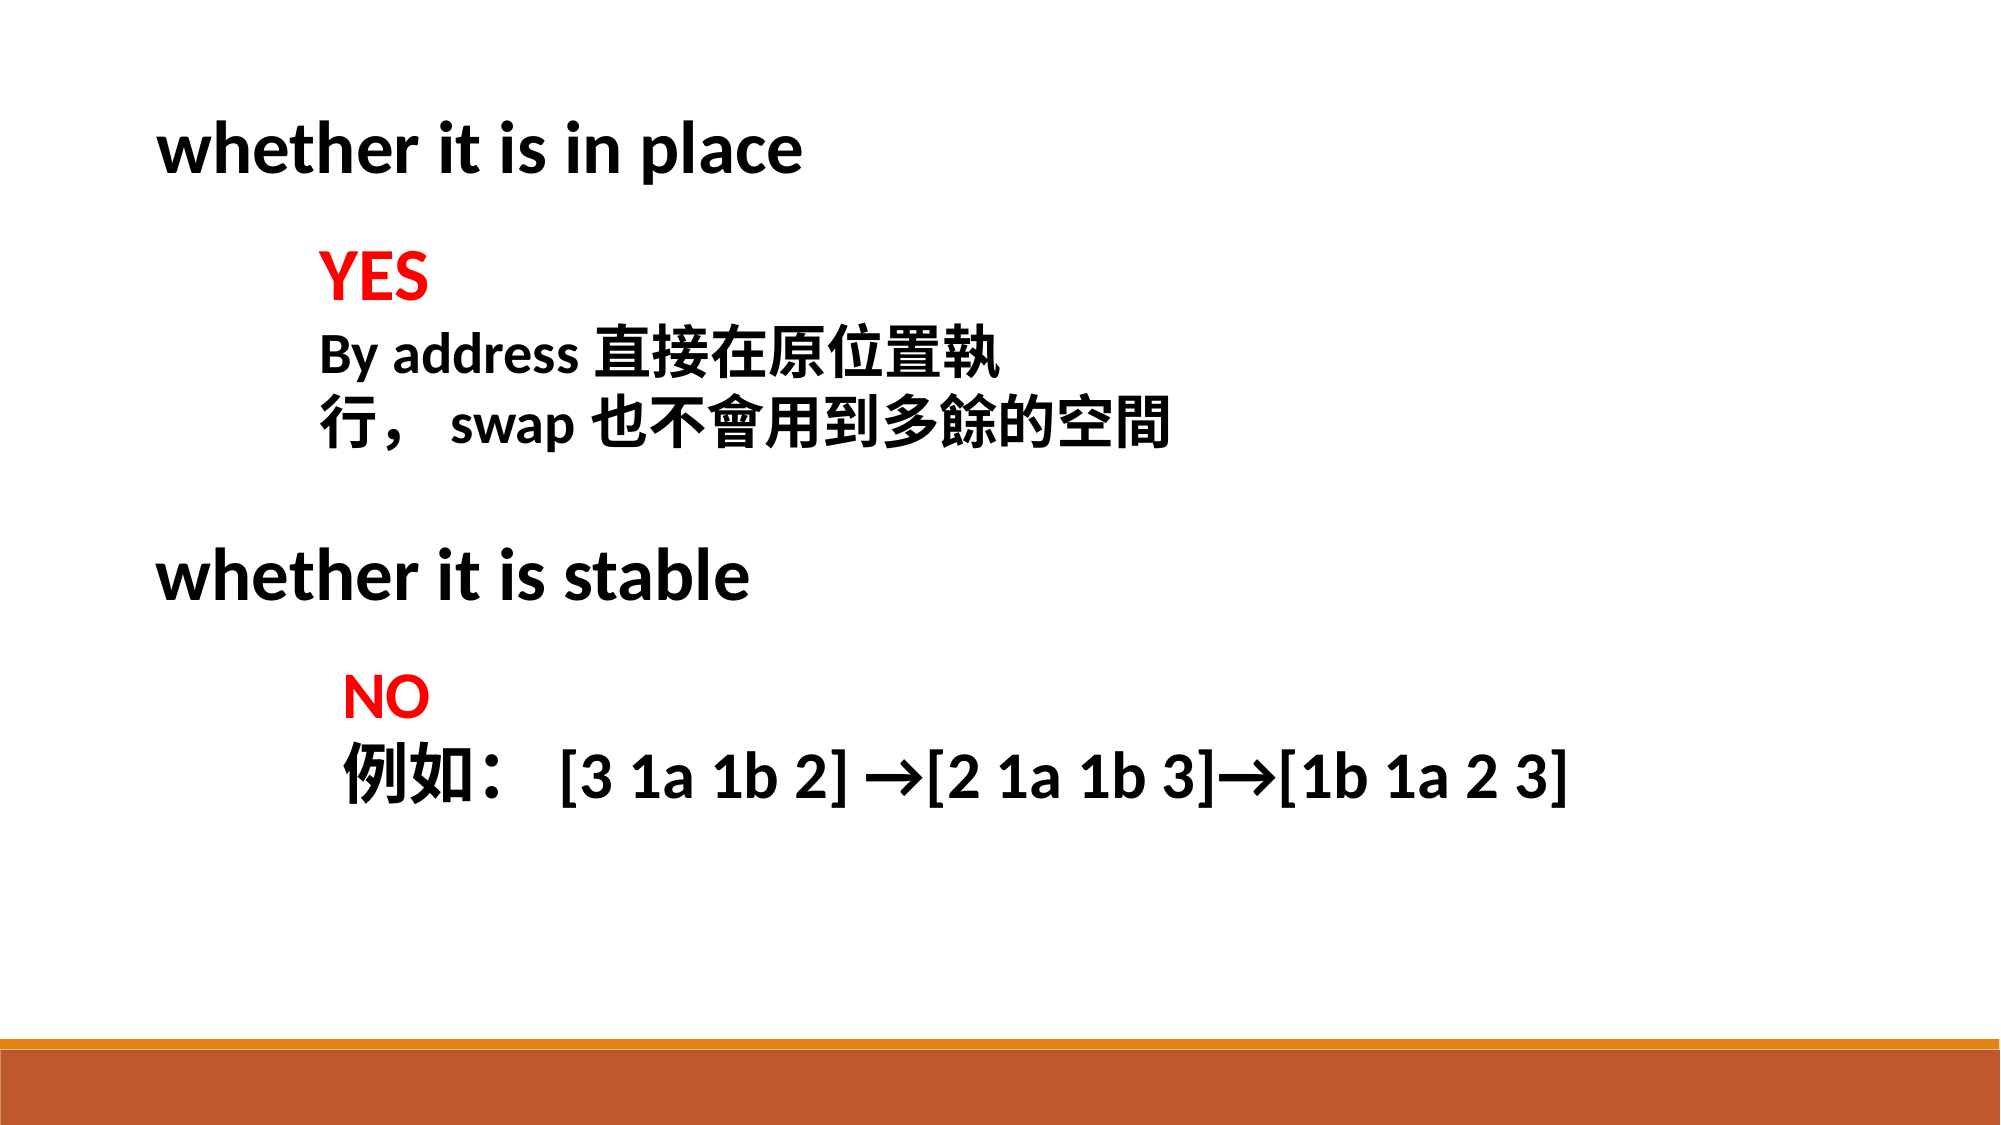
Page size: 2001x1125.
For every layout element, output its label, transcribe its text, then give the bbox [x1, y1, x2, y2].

text_box whether it is stable [124, 517, 767, 623]
text_box YES By address直接在原位置執行，swap也不會用到多餘的空間 [305, 218, 1236, 463]
text_box NO 例如：[3 1a 1b 2] →[2 1a 1b 3]→[1b 1a 2 3] [327, 645, 1586, 820]
text_box whether it is in place [124, 91, 821, 196]
